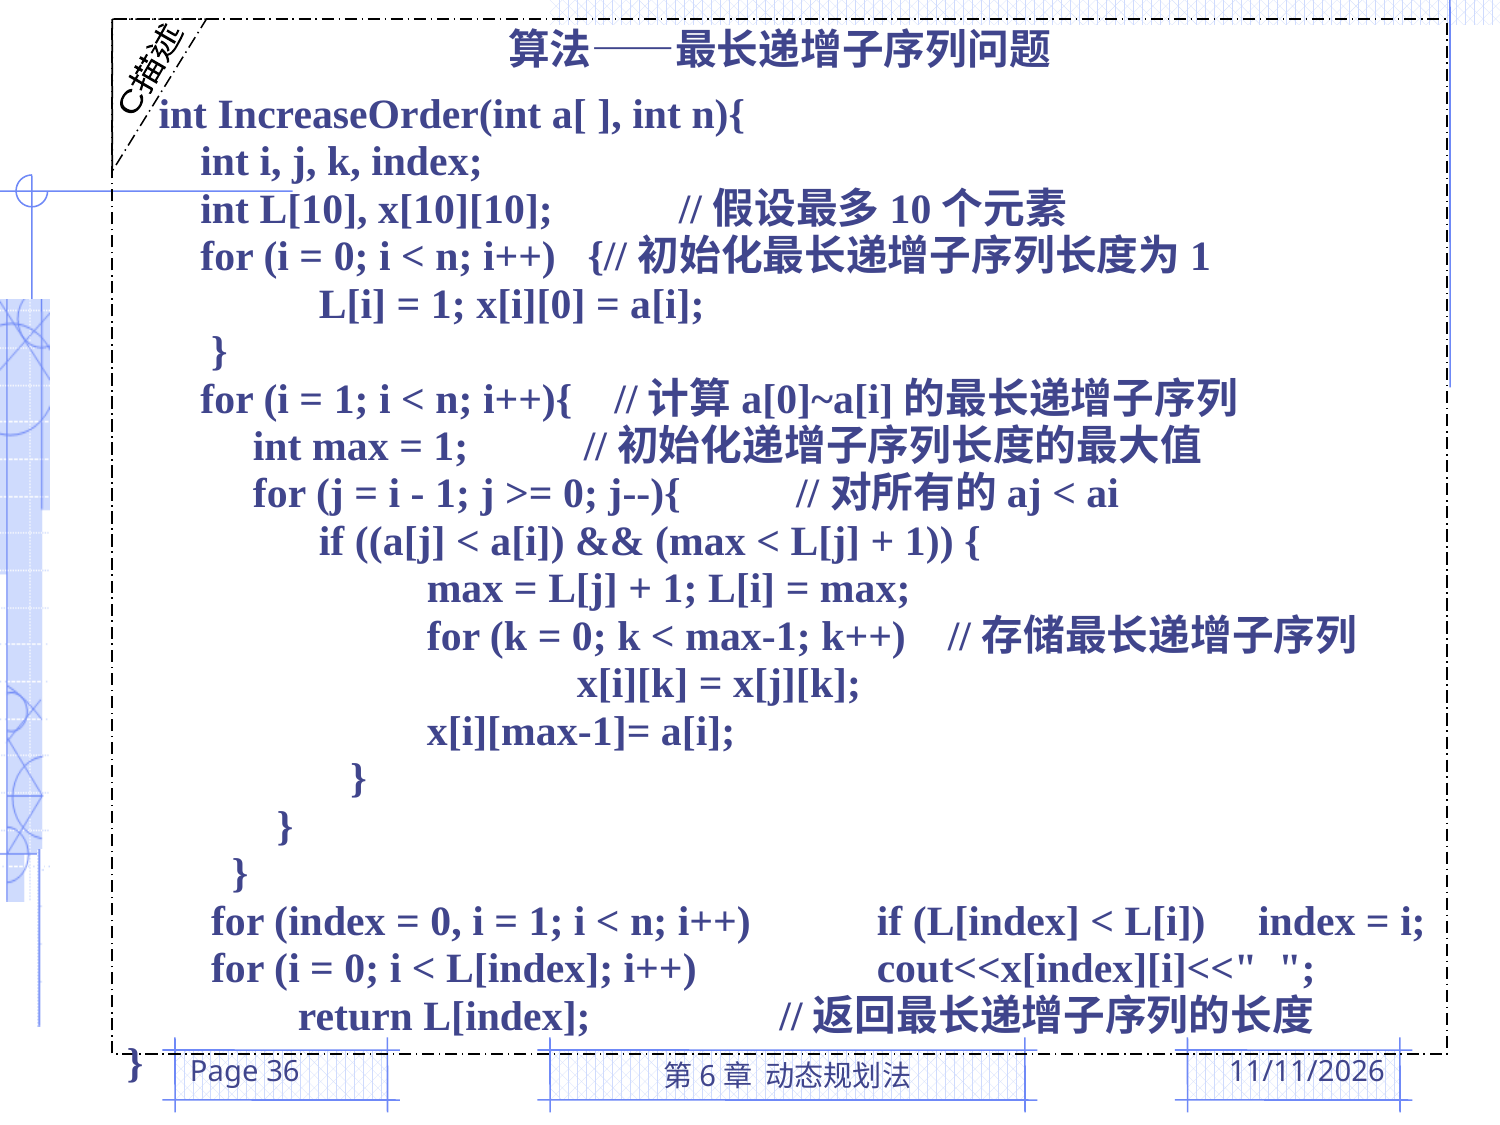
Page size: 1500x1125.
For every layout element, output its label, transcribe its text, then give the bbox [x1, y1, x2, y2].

slide_number Page 36 [174, 1061, 488, 1101]
footer 第6章 动态规划法 [549, 1061, 1026, 1101]
picture [0, 299, 50, 1027]
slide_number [1087, 1061, 1401, 1101]
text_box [111, 18, 1448, 1055]
